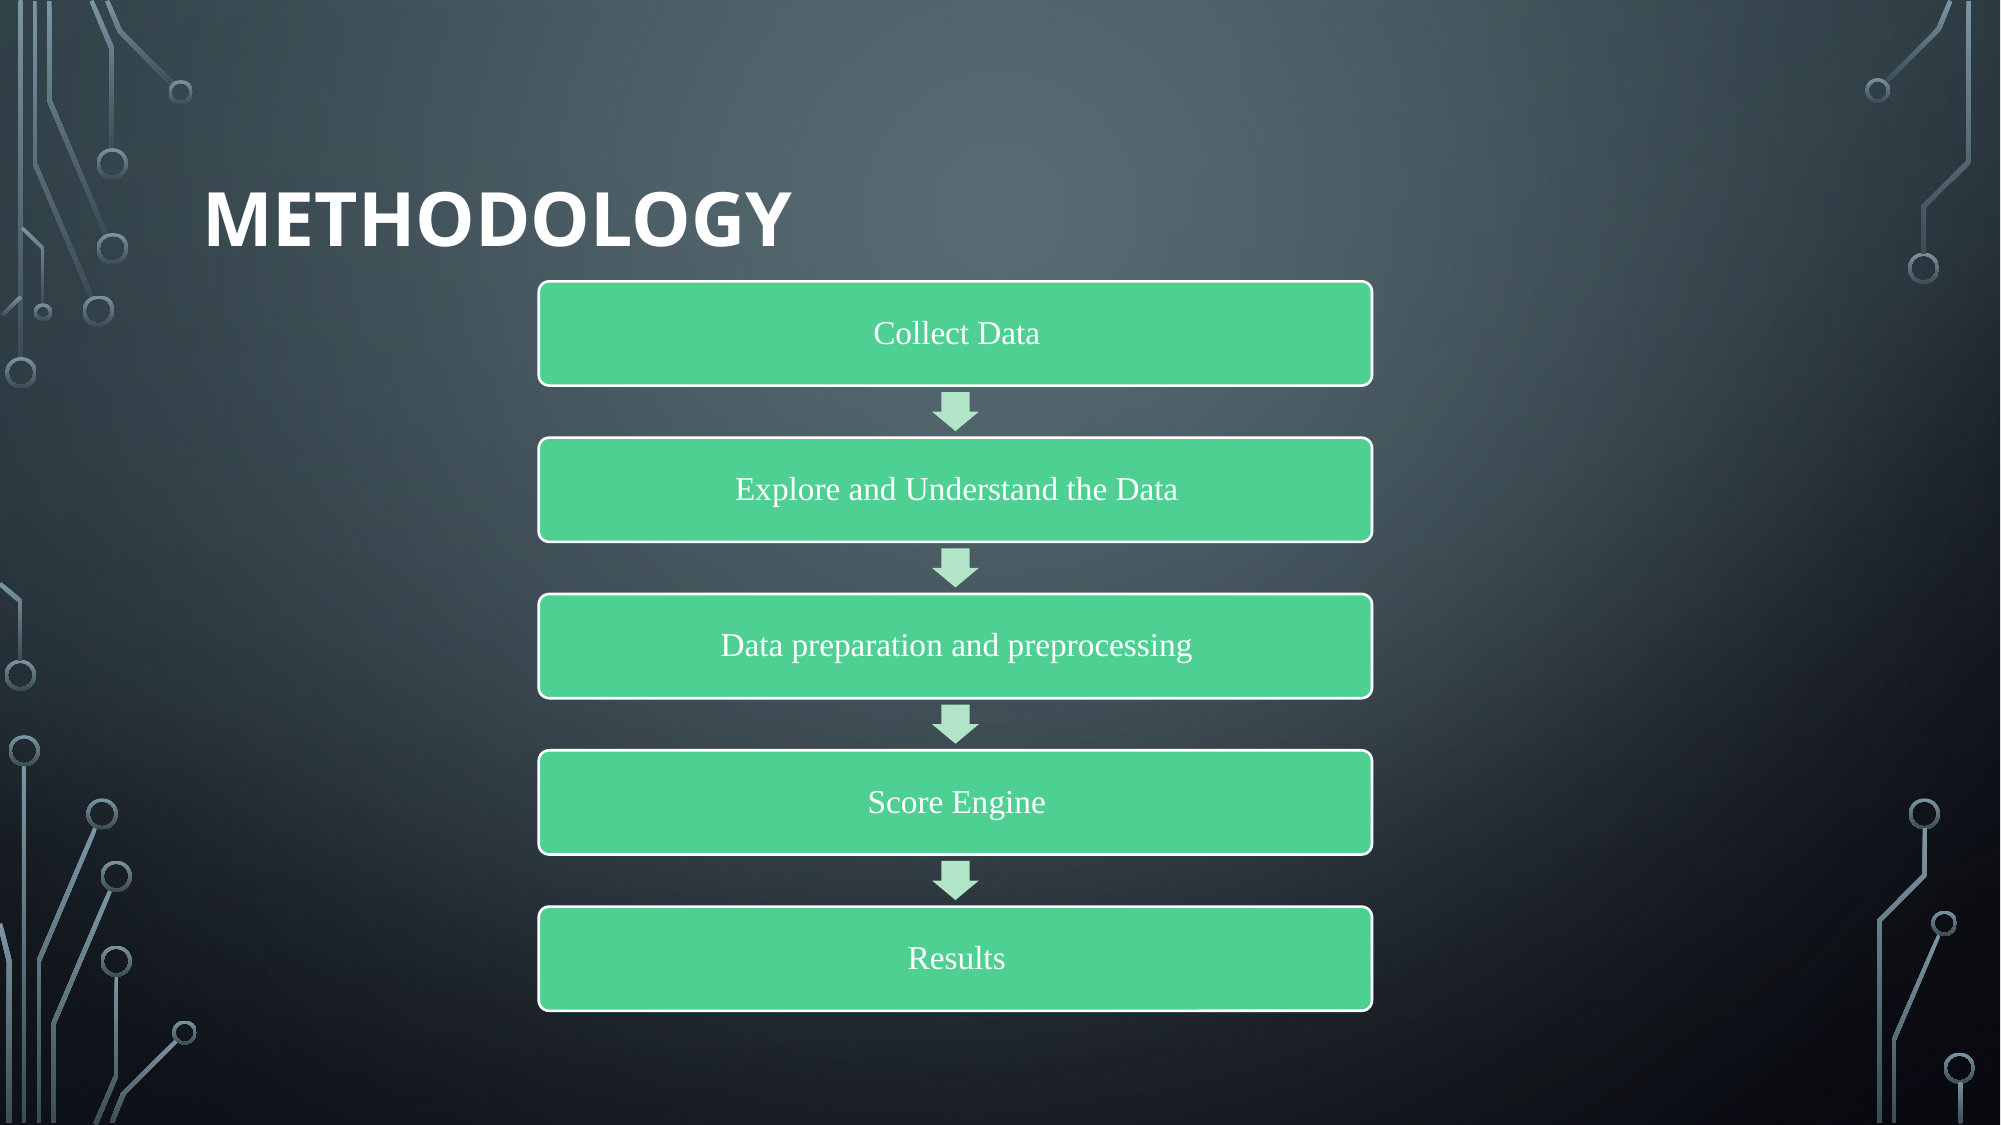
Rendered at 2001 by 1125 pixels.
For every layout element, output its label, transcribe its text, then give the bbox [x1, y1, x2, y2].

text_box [115, 280, 1796, 1012]
title Methodology [187, 101, 1813, 344]
